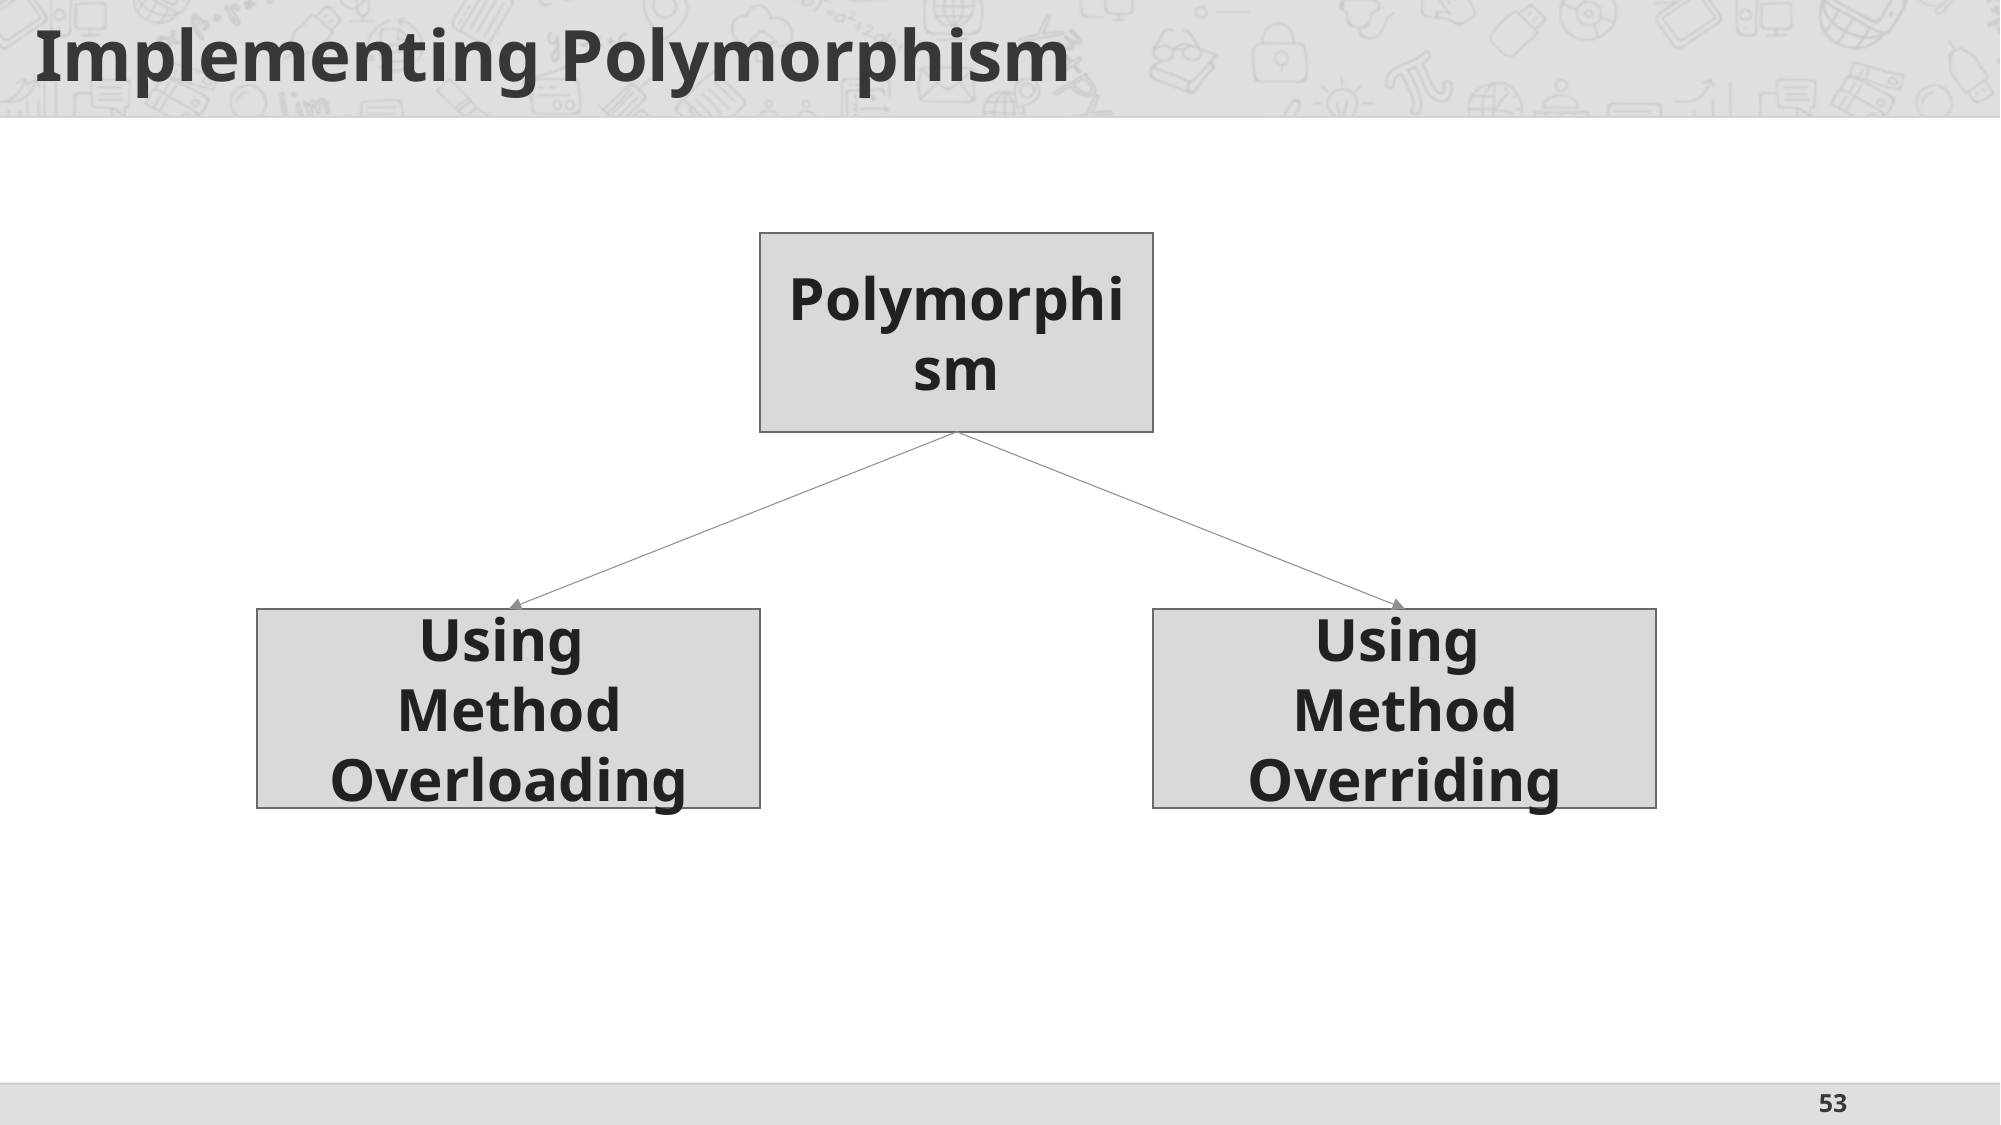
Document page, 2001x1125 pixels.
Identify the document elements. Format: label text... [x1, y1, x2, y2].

text_box Polymorphism [759, 232, 1154, 431]
text_box Using Method Overriding [1152, 608, 1657, 809]
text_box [508, 431, 956, 609]
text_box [956, 431, 1405, 609]
title Implementing Polymorphism [0, 0, 2000, 117]
text_box Using Method Overloading [256, 608, 761, 809]
